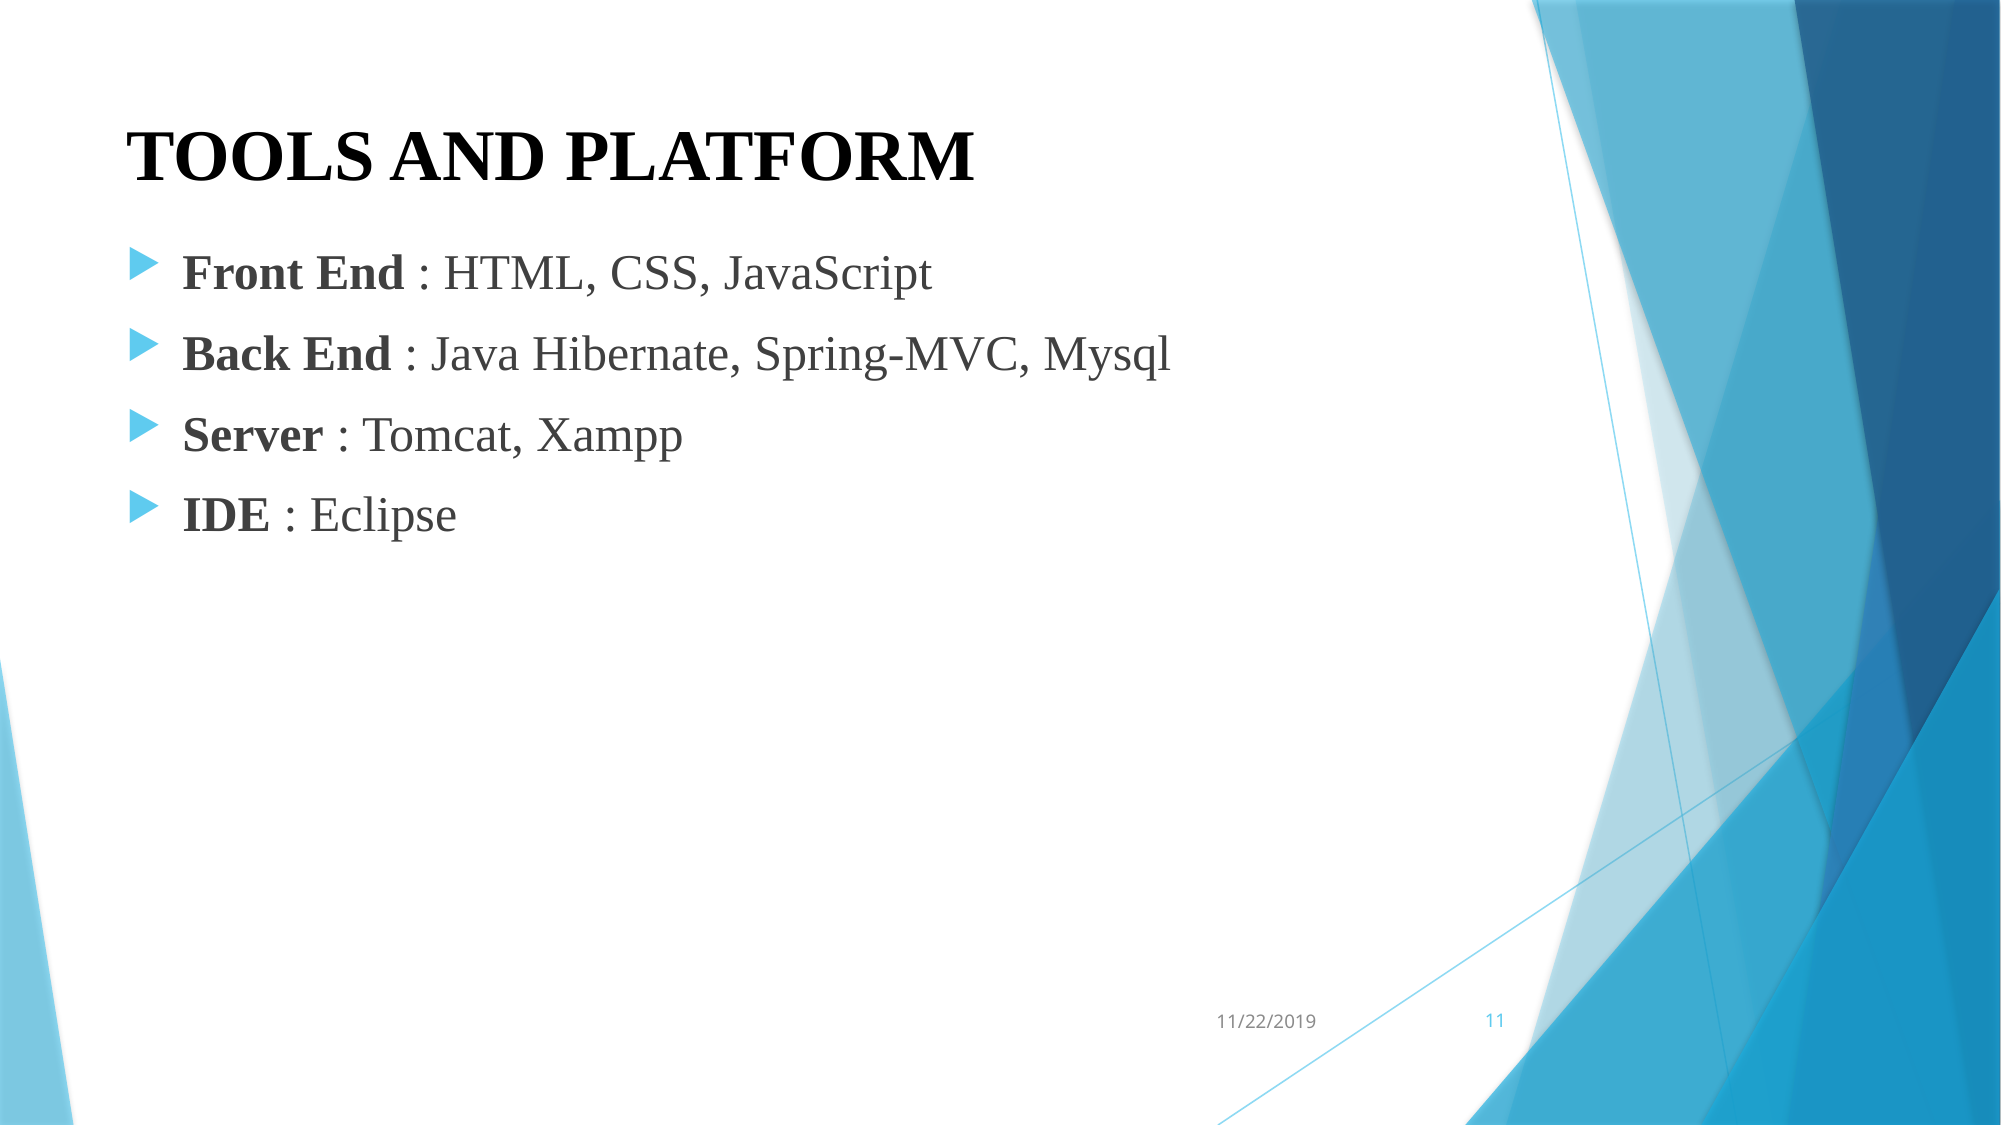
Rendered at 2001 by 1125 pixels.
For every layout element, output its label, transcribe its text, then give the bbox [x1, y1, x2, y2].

slide_number 11 [1409, 991, 1522, 1051]
title TOOLS AND PLATFORM [111, 99, 1522, 203]
list Front End : HTML, CSS, JavaScript Back End : Java Hibernate, Spring-MVC, Mysql Server : Tomcat, Xampp IDE : Eclipse [111, 231, 1724, 1091]
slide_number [1181, 991, 1332, 1051]
